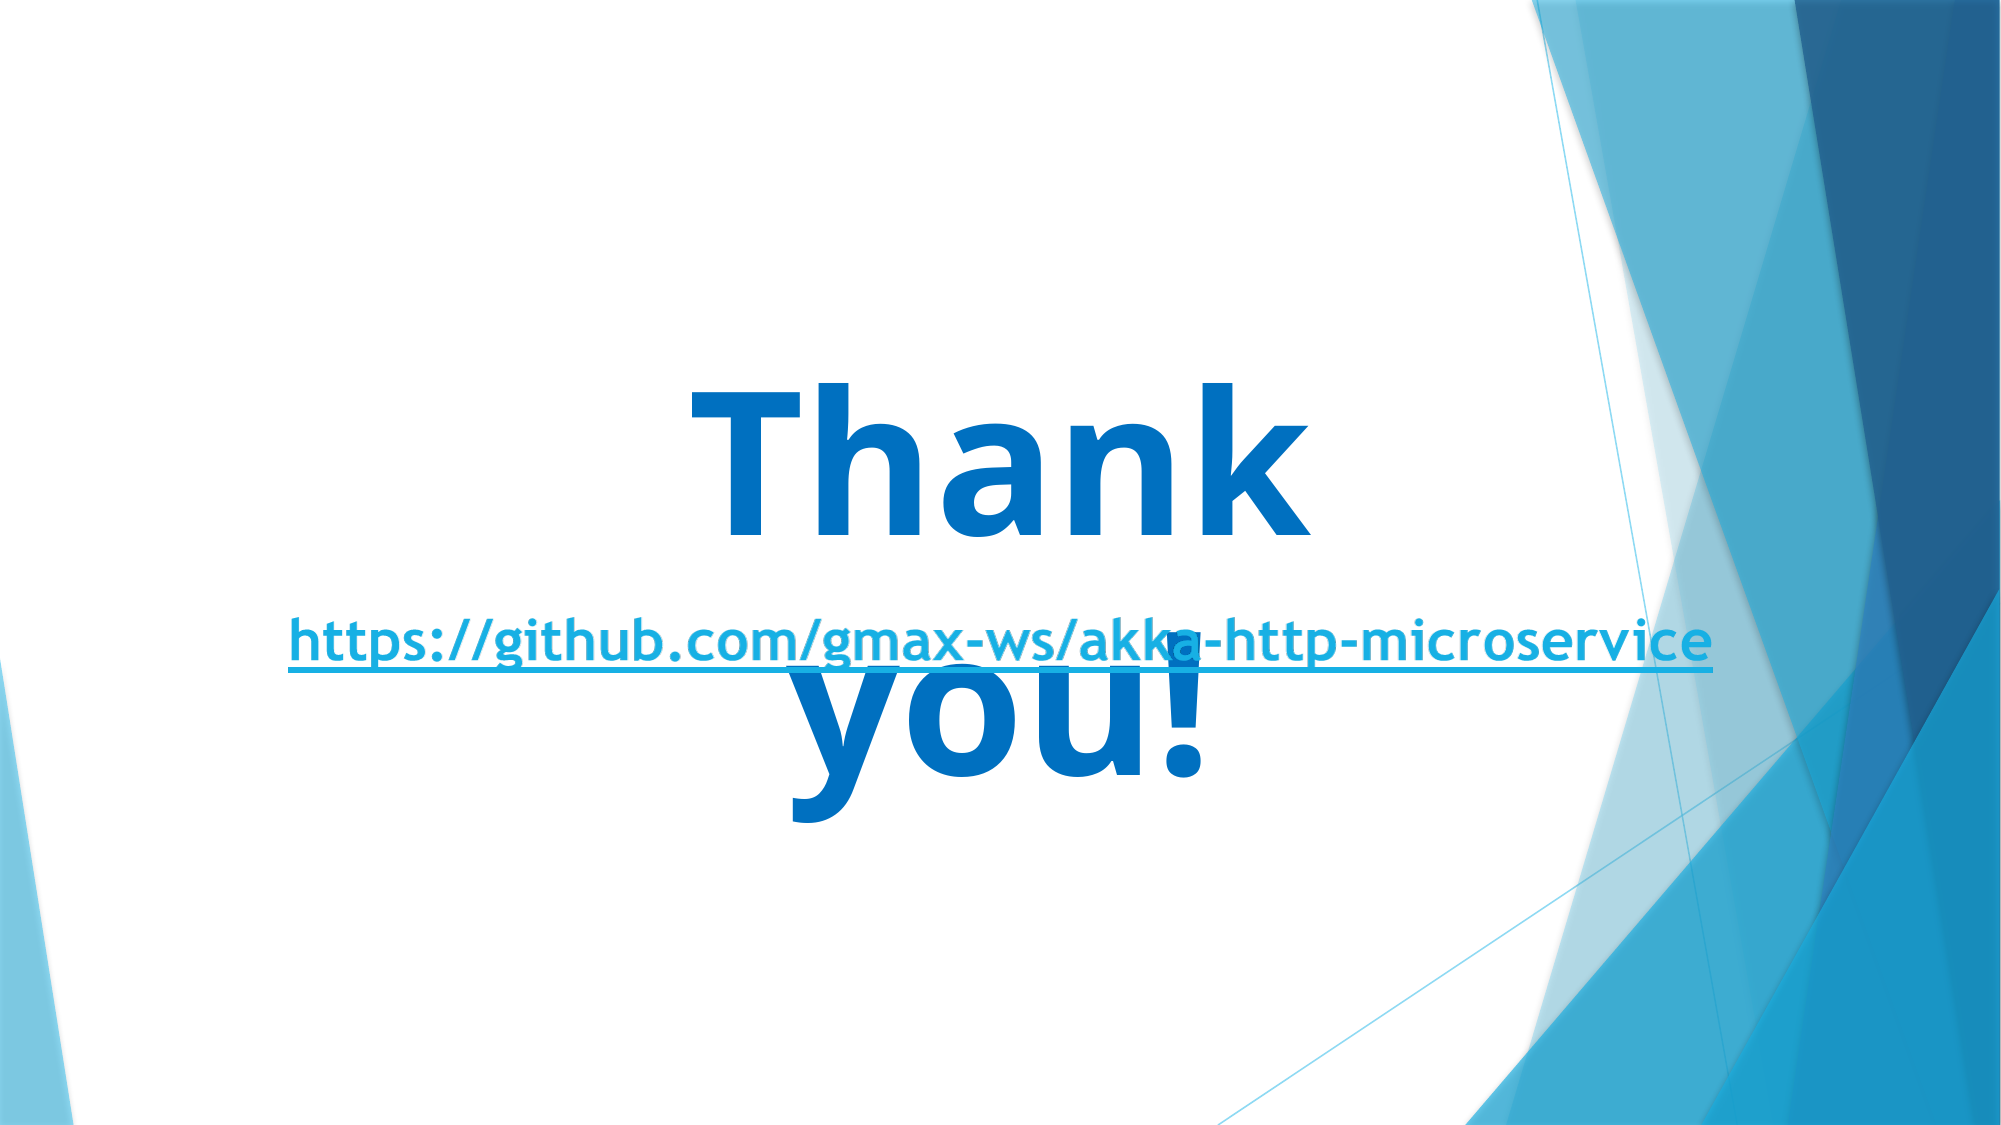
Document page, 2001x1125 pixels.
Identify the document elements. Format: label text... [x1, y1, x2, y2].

picture [251, 585, 1749, 711]
text_box Thank you! [441, 719, 1559, 824]
text_box Thank you! [441, 328, 1559, 584]
